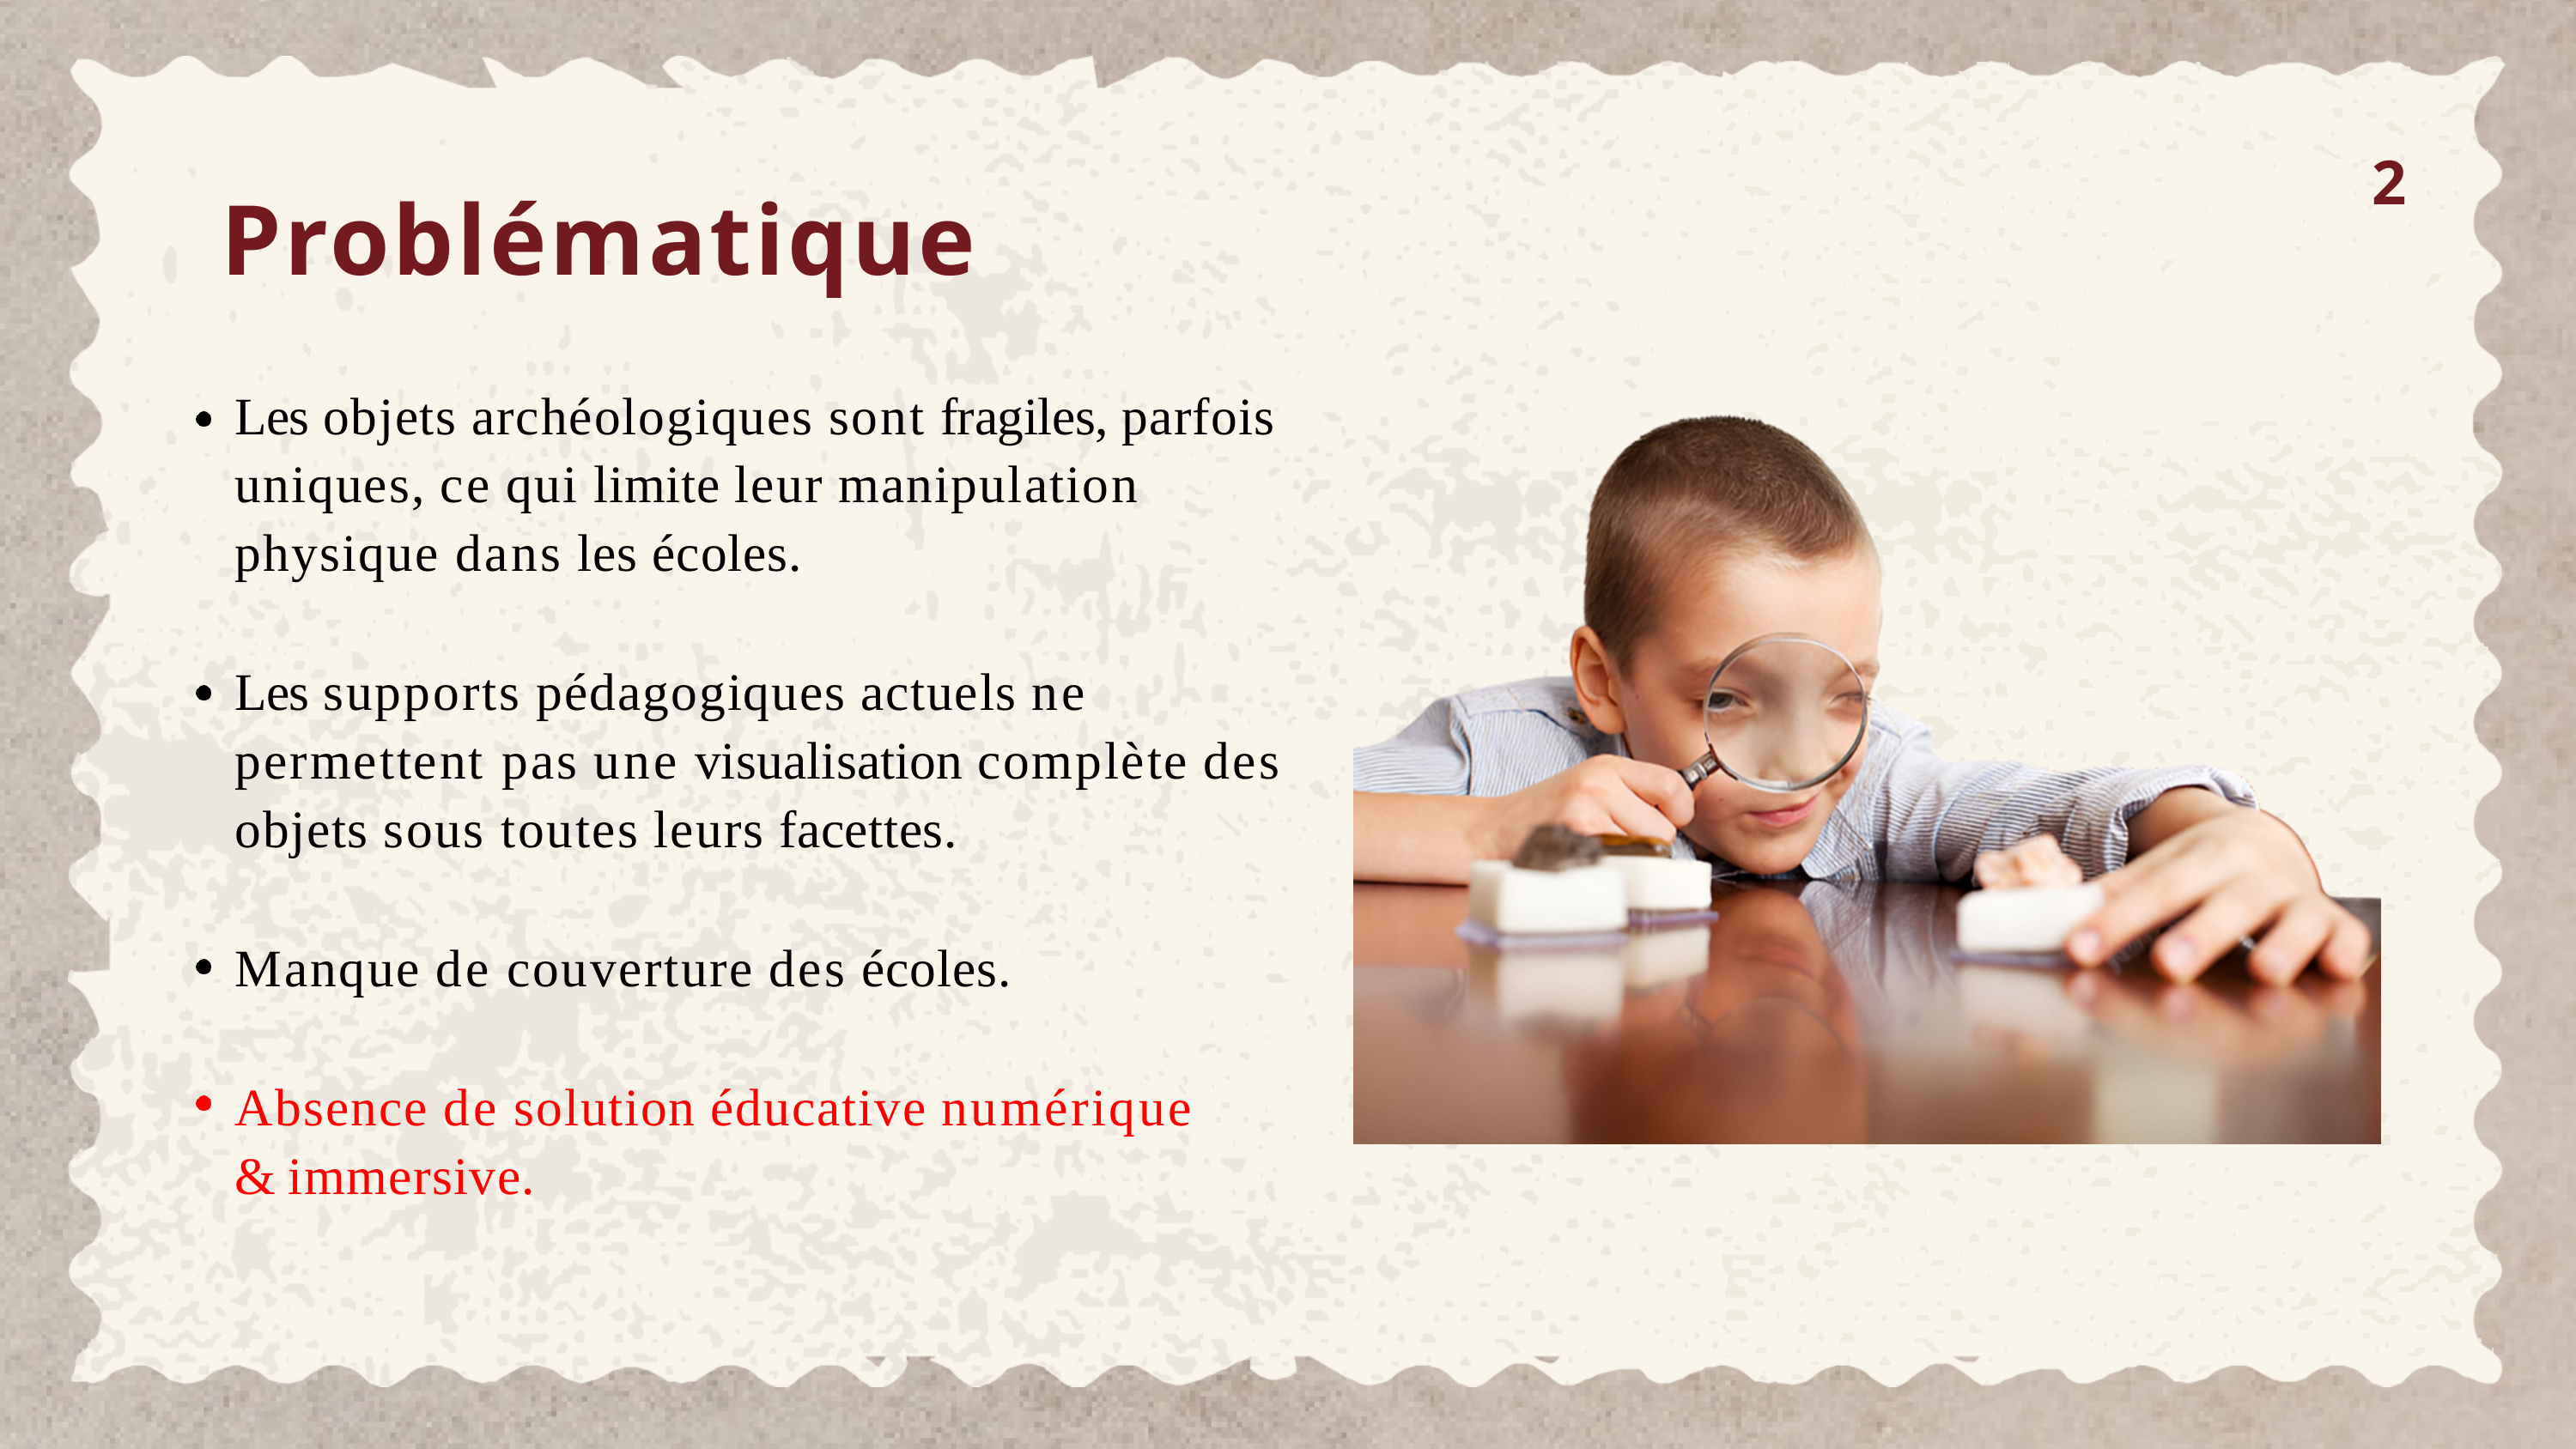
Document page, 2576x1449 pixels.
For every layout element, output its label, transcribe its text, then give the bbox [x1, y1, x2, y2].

list Les objets archéologiques sont fragiles, parfois uniques, ce qui limite leur manipulation physique dans les écoles. Les supports pédagogiques actuels ne permettent pas une visualisation complète des objets sous toutes leurs facettes. Manque de couverture des écoles. Absence de solution éducative numérique & immersive. [233, 374, 1349, 1205]
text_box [195, 411, 211, 1112]
picture [0, 0, 2576, 1449]
title Problématique [219, 176, 1544, 421]
text_box 2 [2370, 142, 2410, 217]
